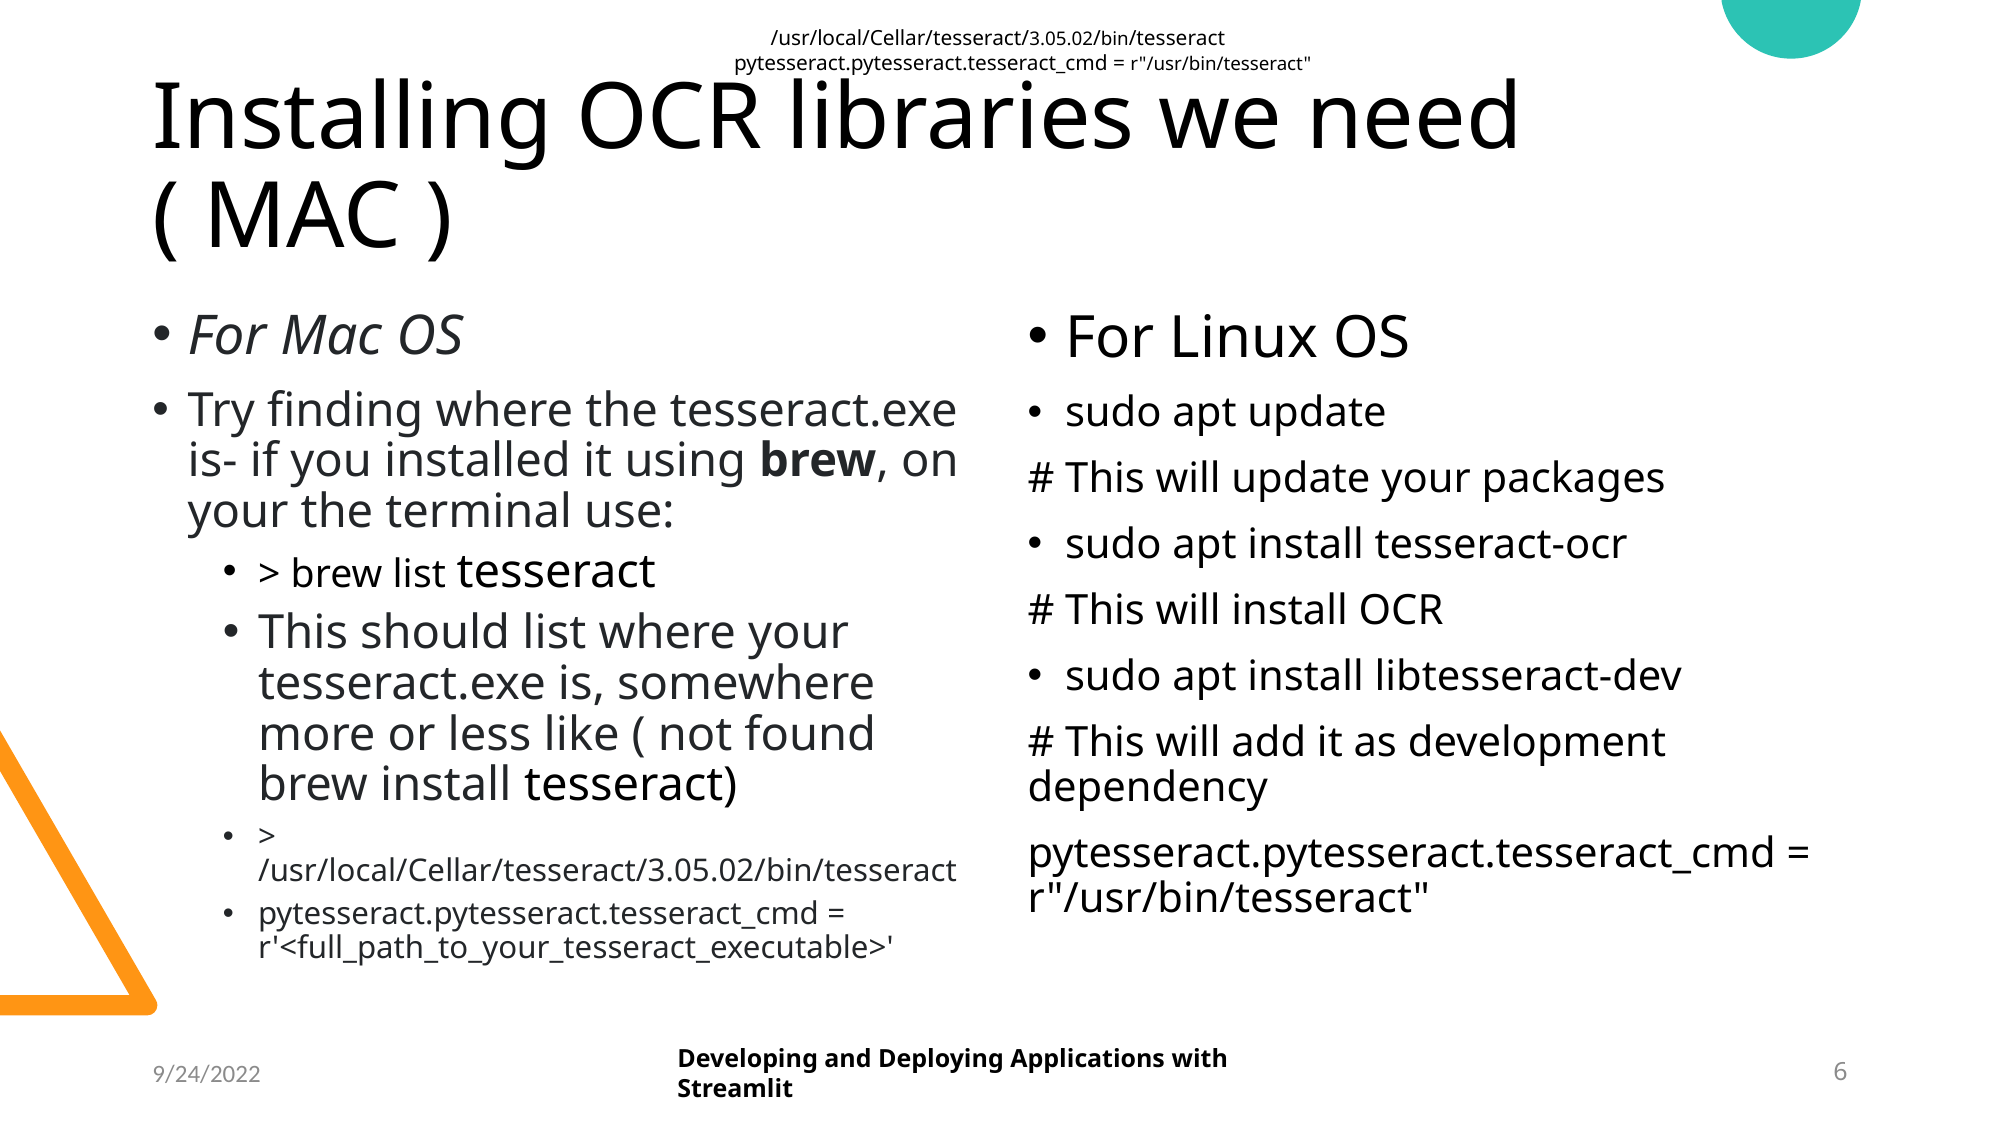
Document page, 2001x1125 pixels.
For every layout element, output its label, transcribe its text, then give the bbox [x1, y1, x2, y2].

list For Mac OS Try finding where the tesseract.exe is- if you installed it using brew, on your the terminal use: > brew list tesseract This should list where your tesseract.exe is, somewhere more or less like ( not found brew install tesseract) > /usr/local/Cellar/tesseract/3.05.02/bin/tesseract pytesseract.pytesseract.tesseract_cmd = r'<full_path_to_your_tesseract_executable>' [137, 299, 988, 1014]
title Installing OCR libraries we need ( MAC ) [137, 59, 1863, 278]
list For Linux OS sudo apt update # This will update your packages sudo apt install tesseract-ocr # This will install OCR sudo apt install libtesseract-dev # This will add it as development dependency pytesseract.pytesseract.tesseract_cmd = r"/usr/bin/tesseract" [1012, 299, 1863, 1014]
text_box pytesseract.pytesseract.tesseract_cmd = r"/usr/bin/tesseract" [734, 49, 1316, 75]
text_box /usr/local/Cellar/tesseract/3.05.02/bin/tesseract [770, 24, 1230, 49]
slide_number 6 [1412, 1042, 1863, 1103]
footer Developing and Deploying Applications with Streamlit [662, 1042, 1338, 1103]
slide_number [137, 1042, 588, 1103]
